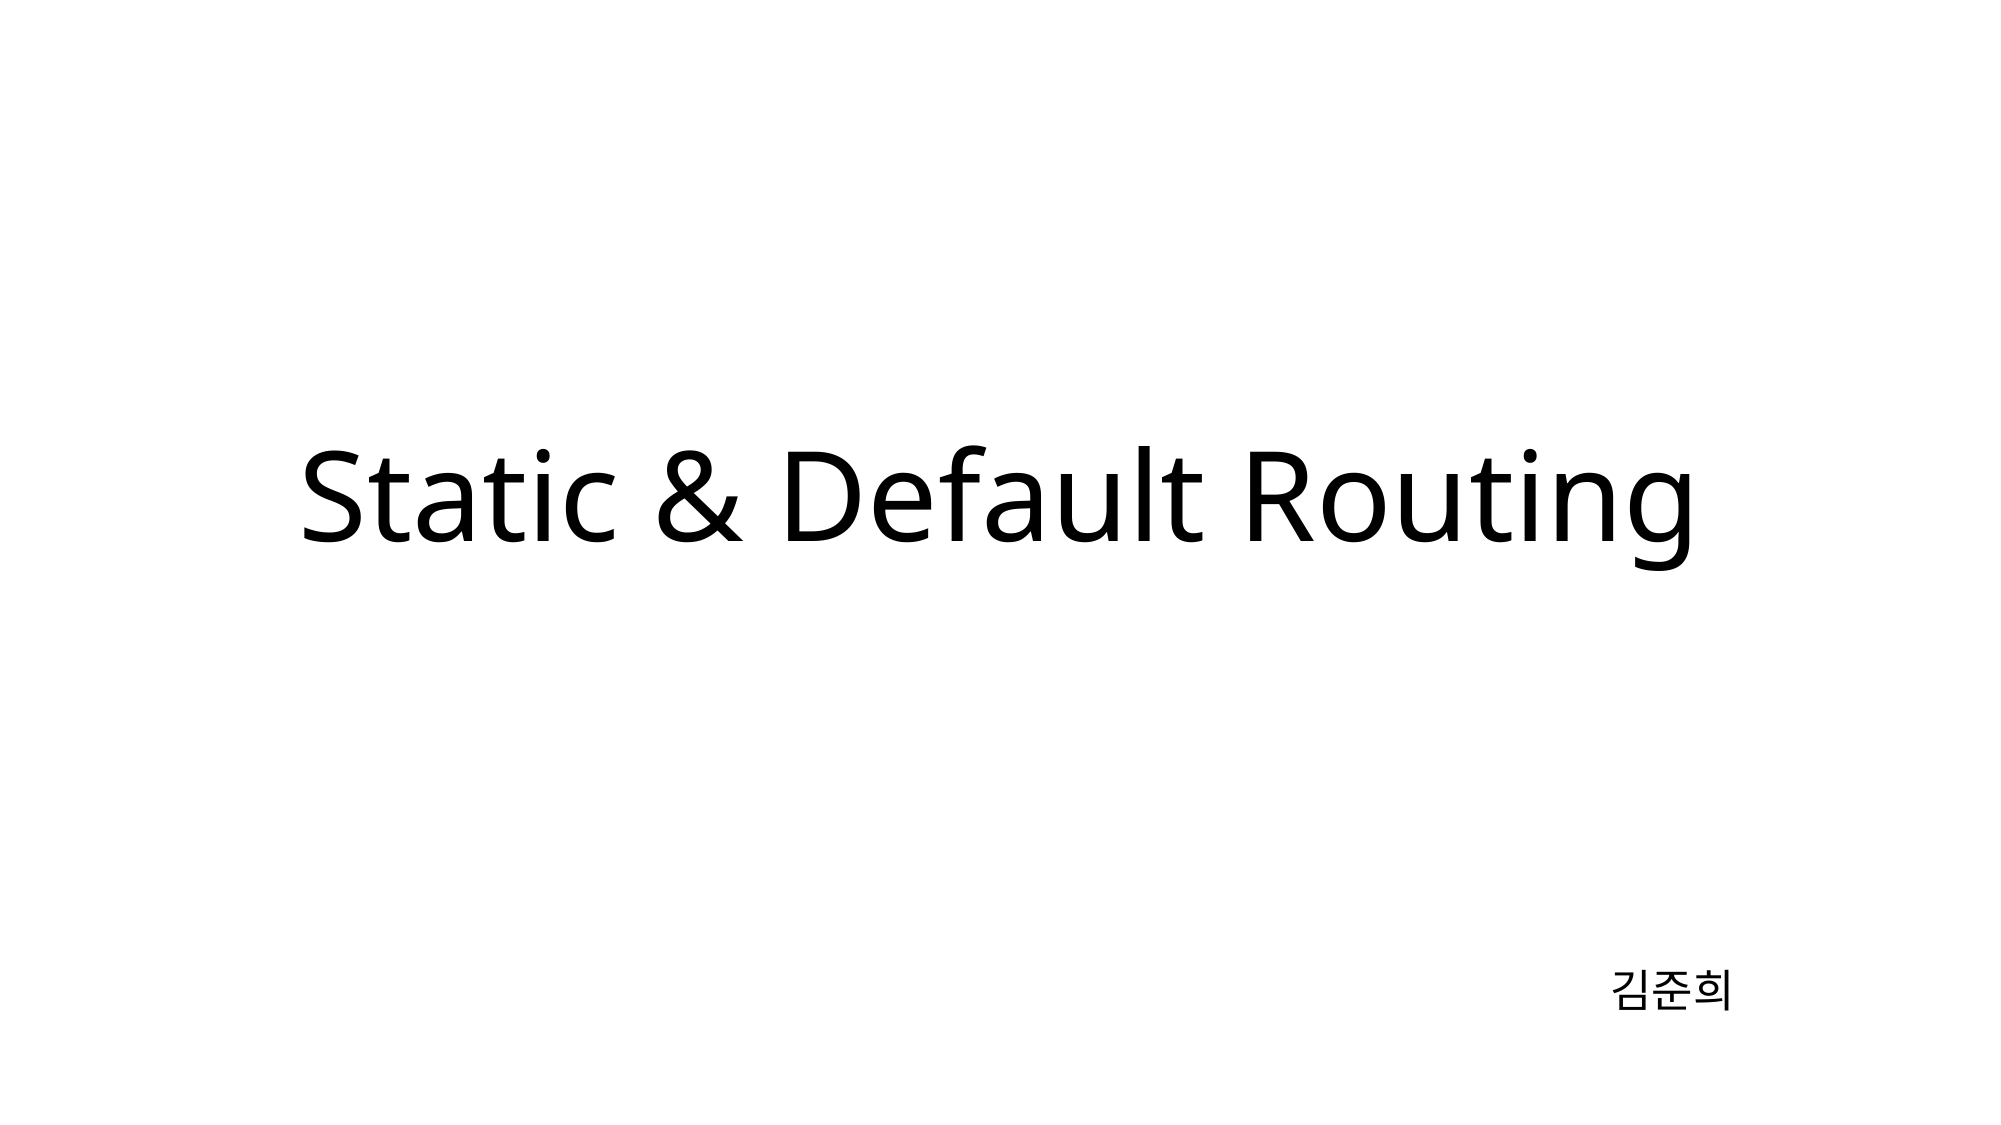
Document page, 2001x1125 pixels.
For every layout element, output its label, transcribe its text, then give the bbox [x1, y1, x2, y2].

subtitle 김준희 [249, 753, 1750, 1026]
title Static & Default Routing [249, 184, 1750, 576]
